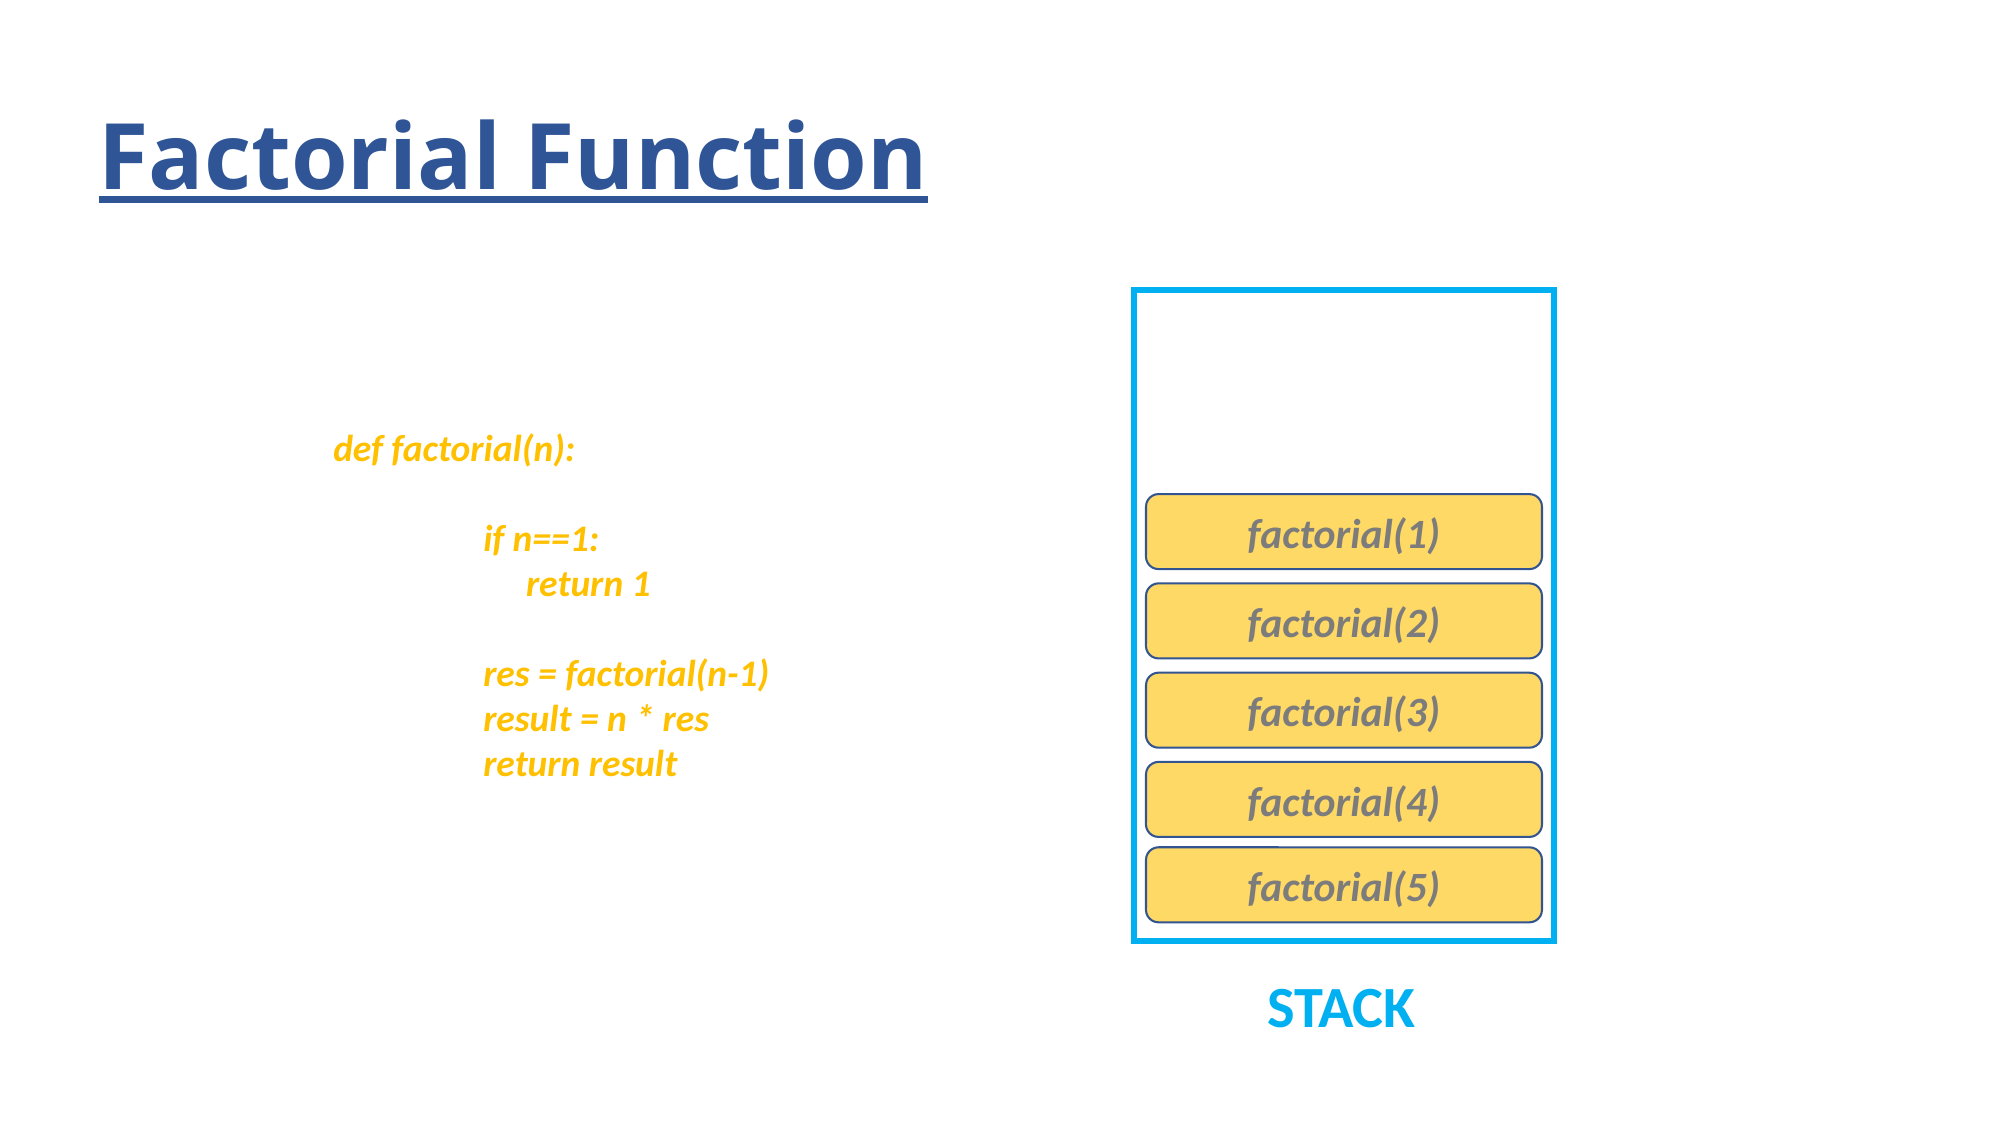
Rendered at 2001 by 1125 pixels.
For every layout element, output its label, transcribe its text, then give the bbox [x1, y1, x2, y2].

text_box factorial(5) [1144, 846, 1544, 924]
text_box factorial(4) [1144, 760, 1544, 838]
text_box def factorial(n): if n==1: return 1 res = factorial(n-1) result = n * res return result [318, 416, 785, 792]
title Factorial Function [83, 51, 1809, 269]
text_box factorial(2) [1144, 582, 1544, 660]
text_box factorial(1) [1144, 493, 1544, 571]
text_box STACK [1252, 961, 1436, 1047]
text_box [1133, 289, 1555, 942]
text_box factorial(3) [1144, 671, 1544, 749]
